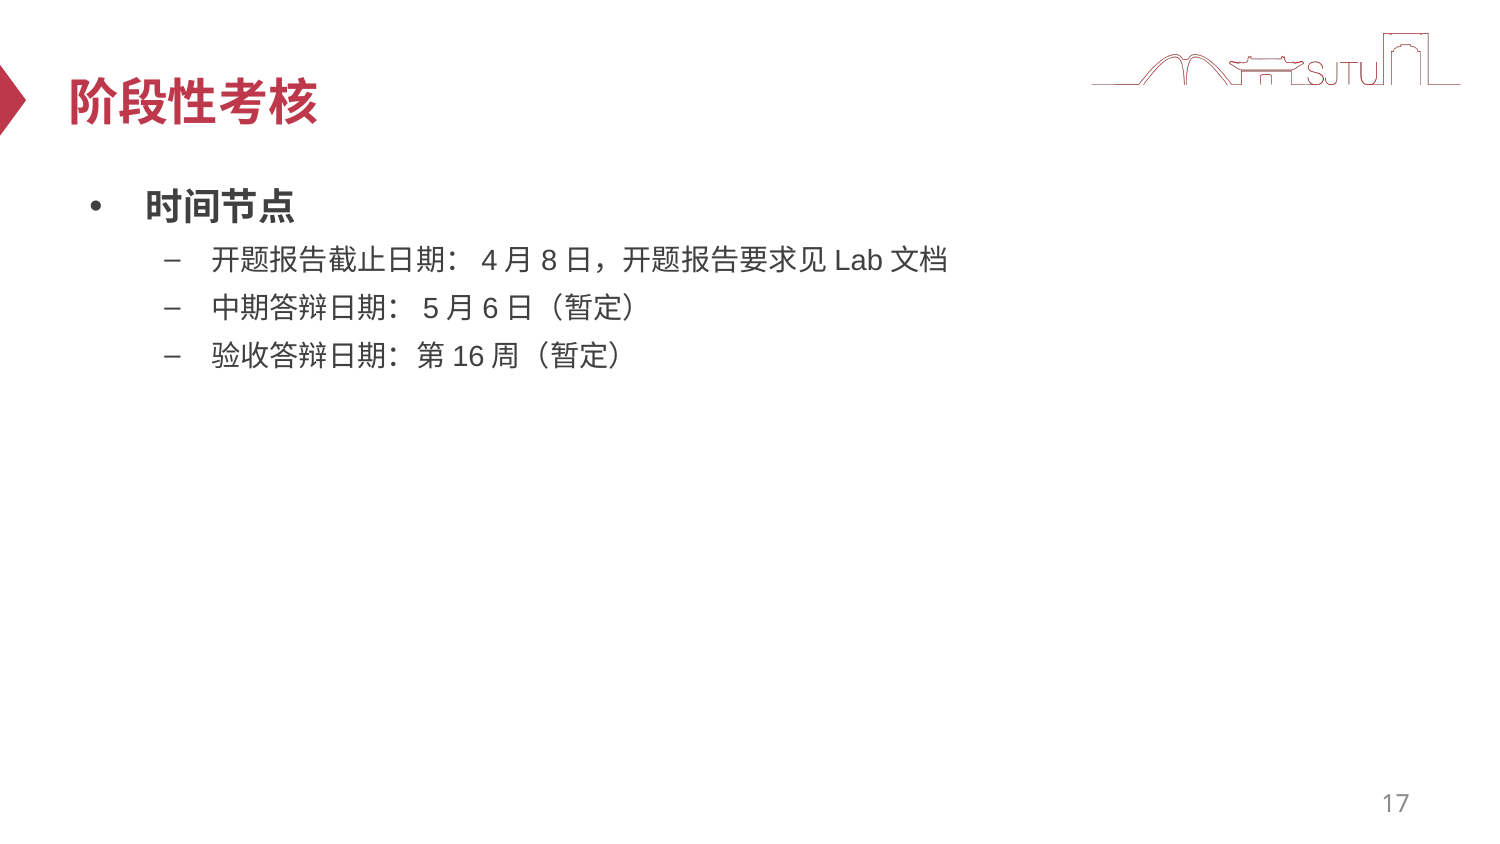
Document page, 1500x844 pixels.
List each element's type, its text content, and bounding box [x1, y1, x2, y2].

title 阶段性考核 [53, 33, 1479, 167]
list 时间节点 开题报告截止日期：4月8日，开题报告要求见Lab文档 中期答辩日期：5月6日（暂定） 验收答辩日期：第16周（暂定） [74, 167, 1400, 836]
slide_number 17 [1074, 782, 1425, 827]
